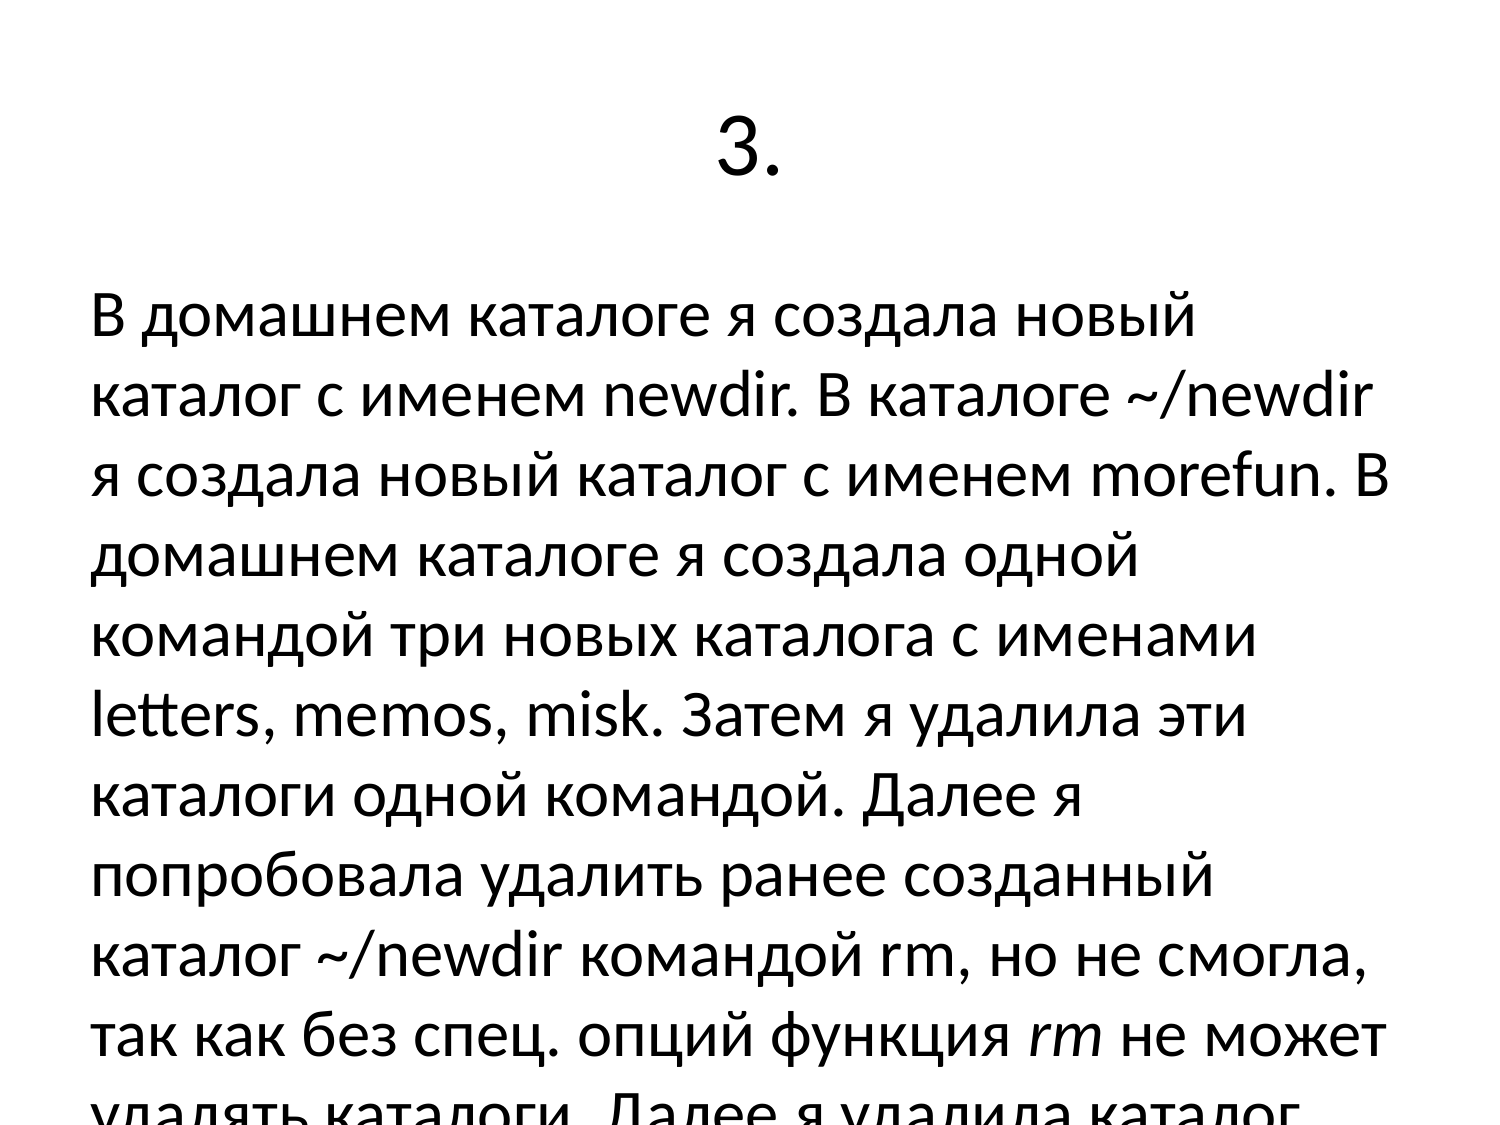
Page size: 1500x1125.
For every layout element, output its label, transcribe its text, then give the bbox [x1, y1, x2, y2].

list В домашнем каталоге я создала новый каталог с именем newdir. В каталоге ~/newdir я создала новый каталог с именем morefun. В домашнем каталоге я создала одной командой три новых каталога с именами letters, memos, misk. Затем я удалила эти каталоги одной командой. Далее я попробовала удалить ранее созданный каталог ~/newdir командой rm, но не смогла, так как без спец. опций функция rm не может удалять каталоги. Далее я удалила каталог ~/newdir/morefun из домашнего каталога с помощью rmdir –ignore-fail-on-non-empty (рис.8). [75, 262, 1425, 1005]
title 3. [75, 45, 1425, 233]
